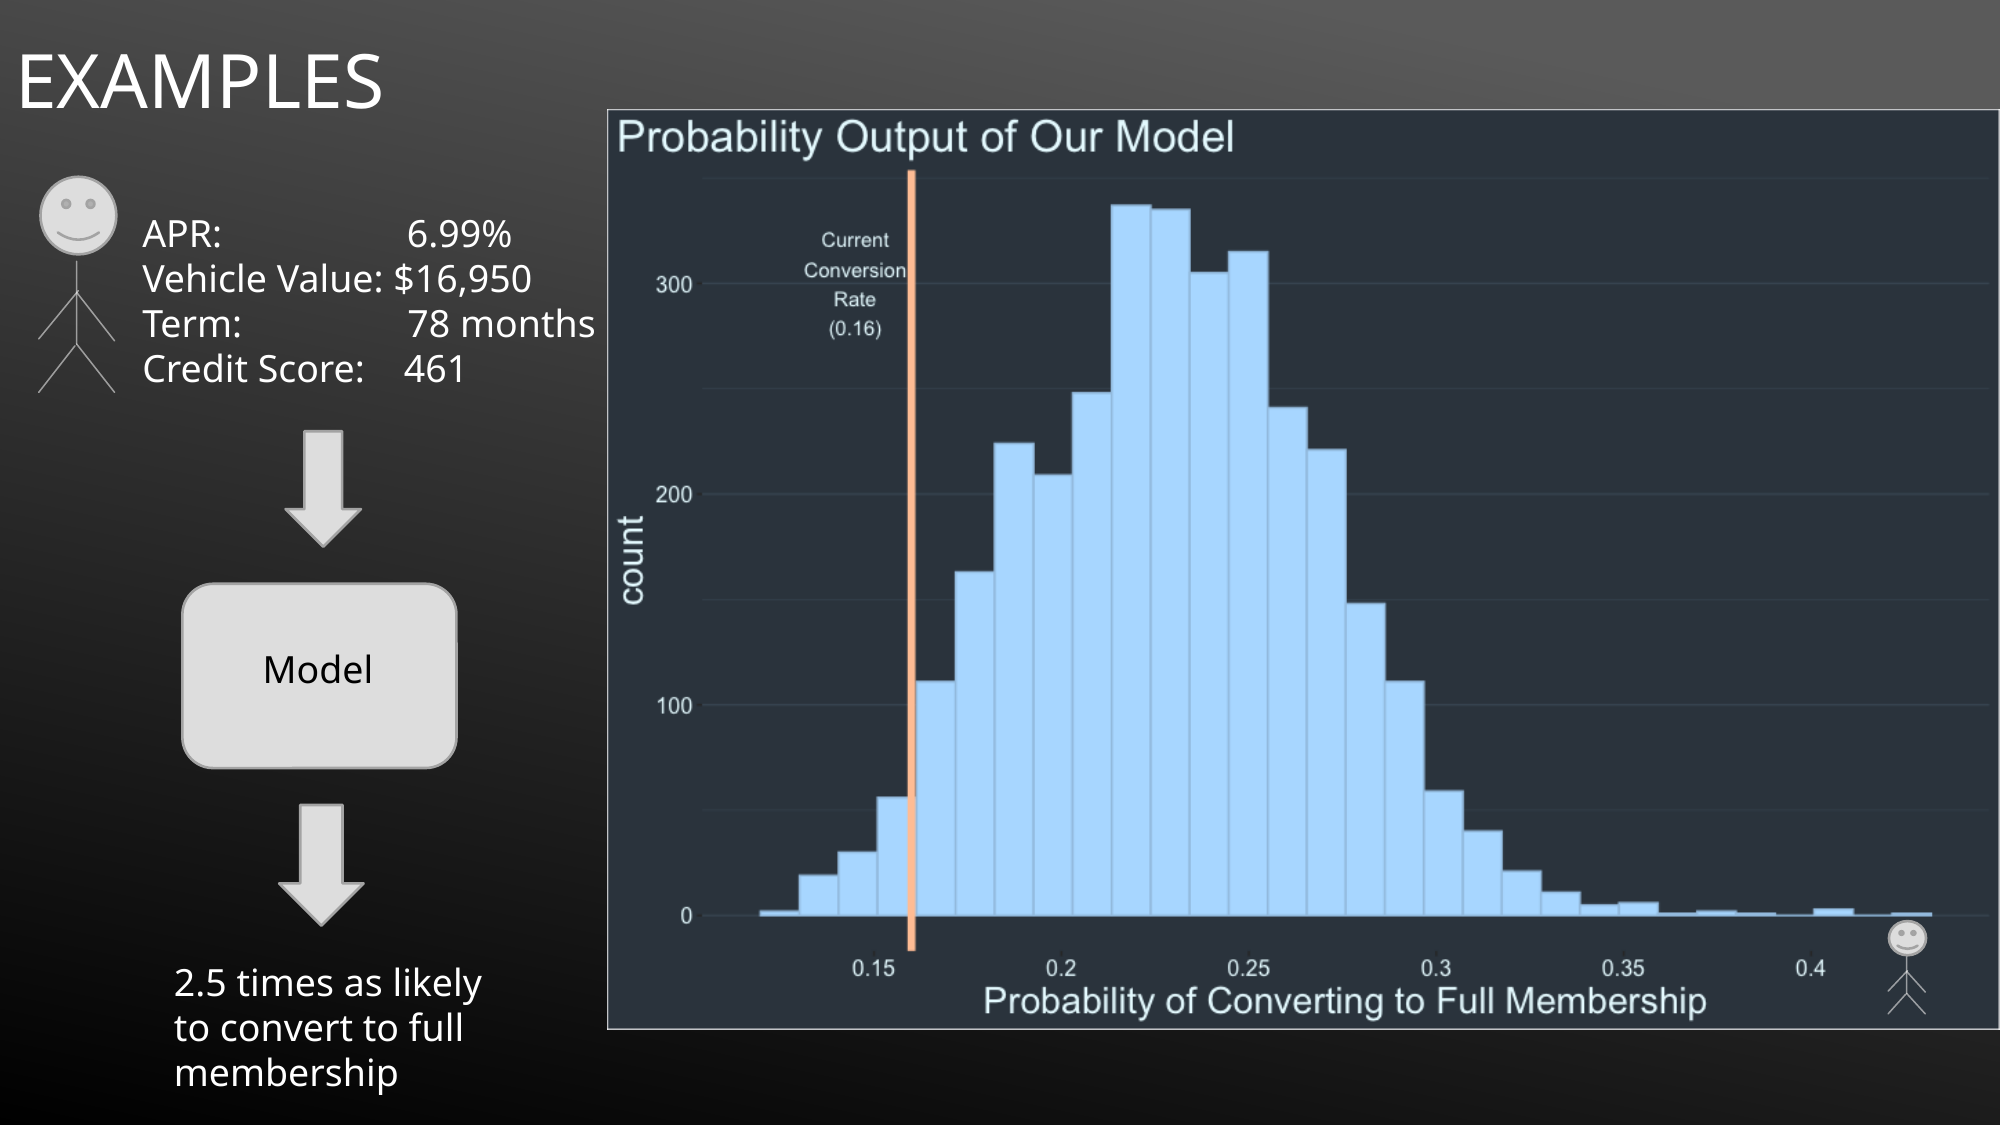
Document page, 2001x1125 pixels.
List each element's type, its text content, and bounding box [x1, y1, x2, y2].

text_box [1887, 920, 1927, 1015]
text_box [277, 803, 365, 927]
picture [607, 109, 2000, 1031]
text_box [38, 176, 117, 393]
text_box [284, 429, 363, 548]
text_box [182, 583, 457, 769]
title Examples [0, 0, 1400, 248]
text_box 2.5 times as likely to convert to full membership [159, 951, 523, 1102]
text_box APR: 6.99% Vehicle Value: $16,950 Term: 78 months Credit Score: 461 [127, 202, 607, 398]
